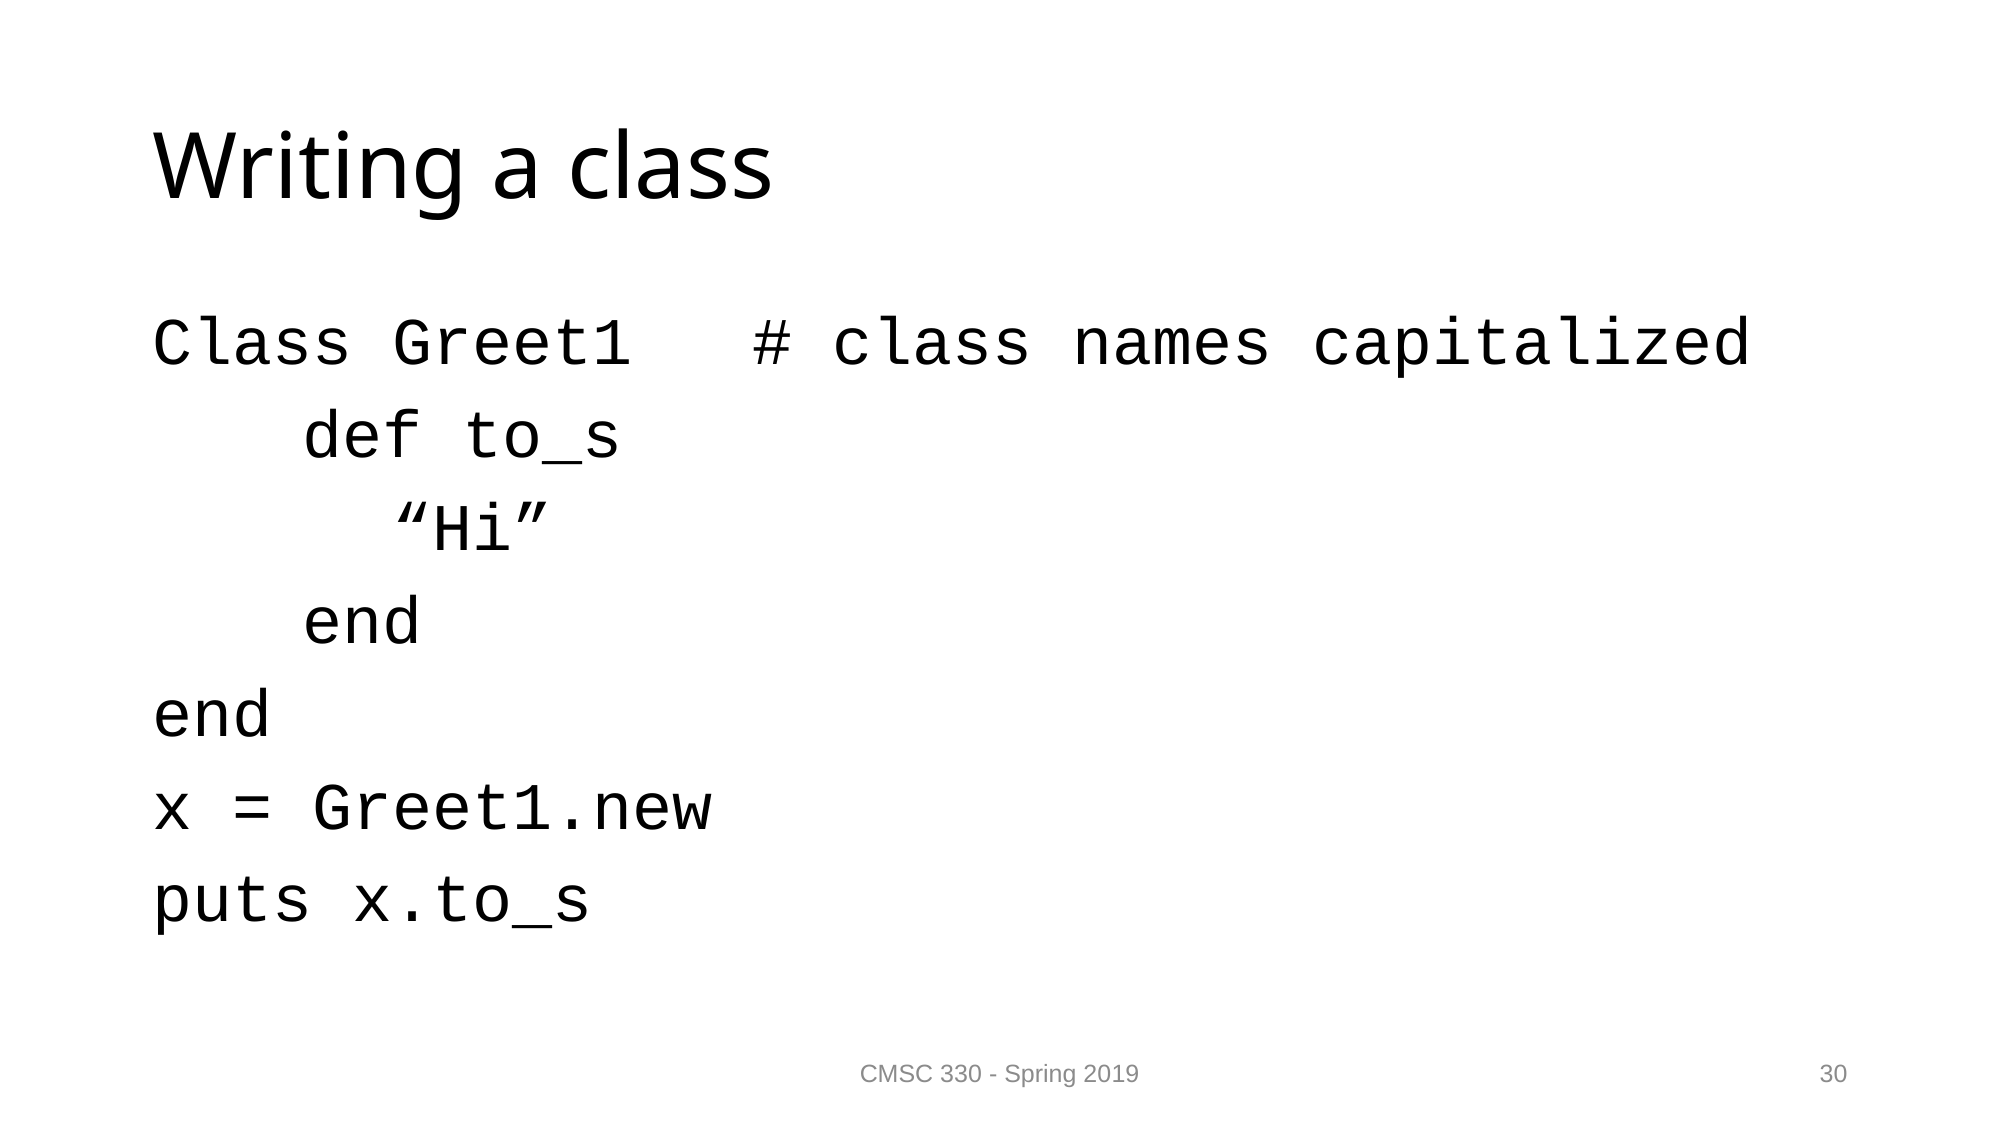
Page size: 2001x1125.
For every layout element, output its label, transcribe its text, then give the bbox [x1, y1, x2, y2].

slide_number 30 [1412, 1042, 1863, 1103]
footer CMSC 330 - Spring 2019 [662, 1042, 1338, 1103]
title Writing a class [137, 59, 1863, 278]
list Class Greet1 # class names capitalized def to_s “Hi” end end x = Greet1.new puts x.to_s [137, 299, 1863, 1014]
